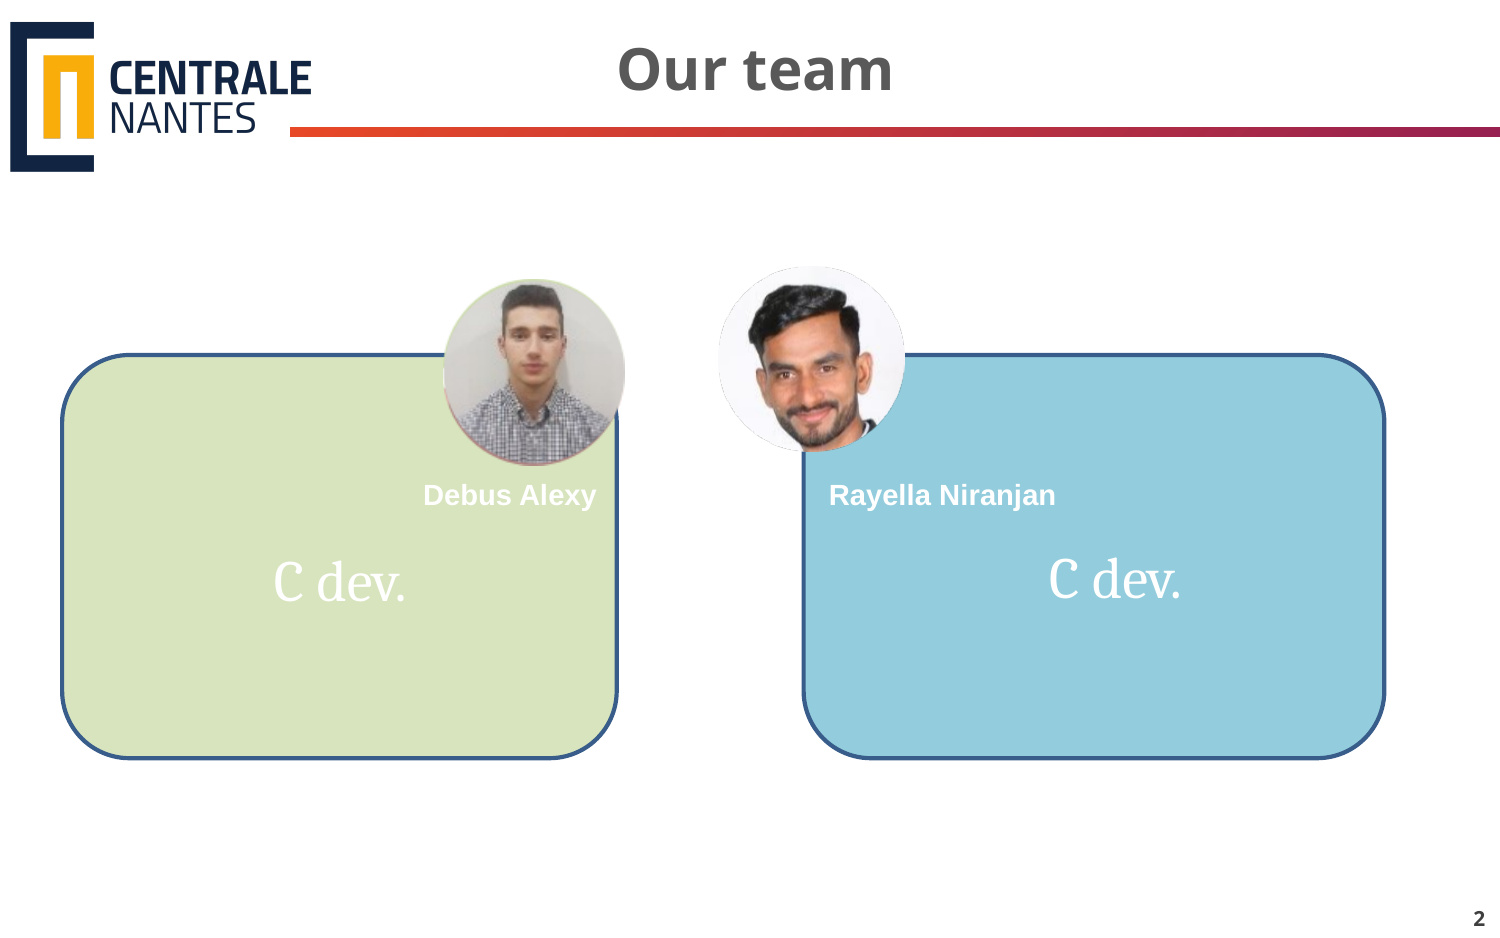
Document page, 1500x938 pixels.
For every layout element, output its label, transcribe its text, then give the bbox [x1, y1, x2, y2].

picture [0, 0, 361, 223]
picture [718, 266, 905, 453]
text_box [803, 354, 1385, 759]
text_box C dev. [136, 535, 544, 621]
text_box Debus Alexy [408, 468, 629, 519]
text_box [62, 354, 617, 759]
title Our team [361, 7, 1223, 127]
text_box Rayella Niranjan [813, 469, 1093, 555]
picture [443, 279, 625, 466]
slide_number 2 [1316, 901, 1500, 938]
text_box C dev. [911, 533, 1320, 618]
